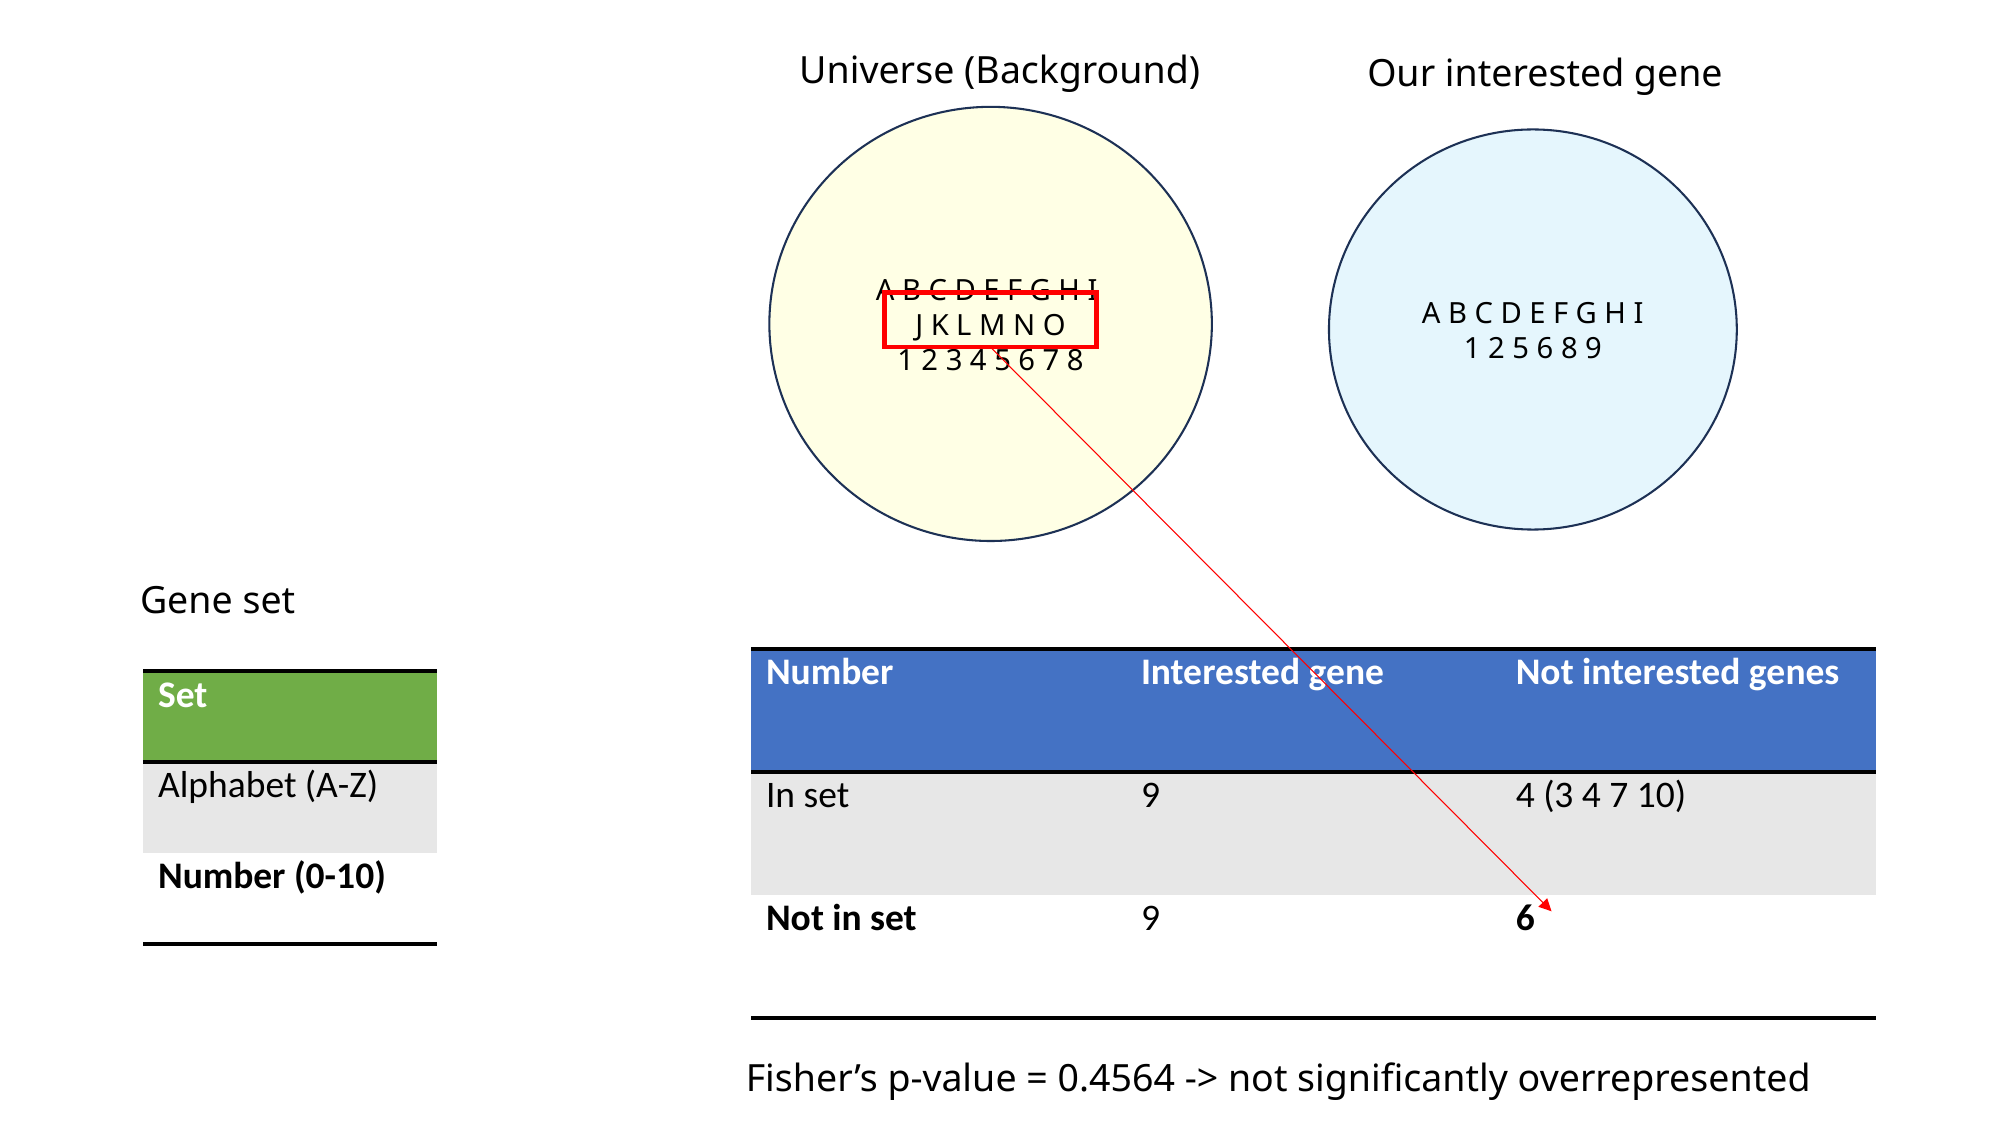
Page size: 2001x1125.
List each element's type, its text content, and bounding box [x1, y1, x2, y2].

text_box Gene set [125, 568, 311, 629]
table_cell In set [751, 774, 990, 895]
text_box [883, 291, 1098, 348]
table_cell Number (0-10) [143, 853, 437, 942]
text_box Our interested gene [1352, 41, 1738, 102]
text_box A B C D E F G H I 1 2 5 6 8 9 [1327, 128, 1738, 530]
table_header Not interested genes [1552, 651, 1876, 770]
table_cell 4 (3 4 7 10) [1552, 774, 1876, 895]
text_box A B C D E F G H I J K L M N O 1 2 3 4 5 6 7 8 [768, 105, 1213, 543]
table_cell 9 [1126, 912, 1501, 1016]
table_cell 6 [1501, 895, 1876, 1016]
table_cell Alphabet (A-Z) [143, 764, 437, 853]
text_box Fisher’s p-value = 0.4564 -> not significantly overrepresented [731, 1046, 1896, 1106]
table_header Number [751, 651, 990, 770]
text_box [990, 347, 1552, 912]
text_box Universe (Background) [784, 38, 1216, 99]
table_header Set [143, 673, 437, 760]
table_cell Not in set [751, 895, 1126, 1016]
